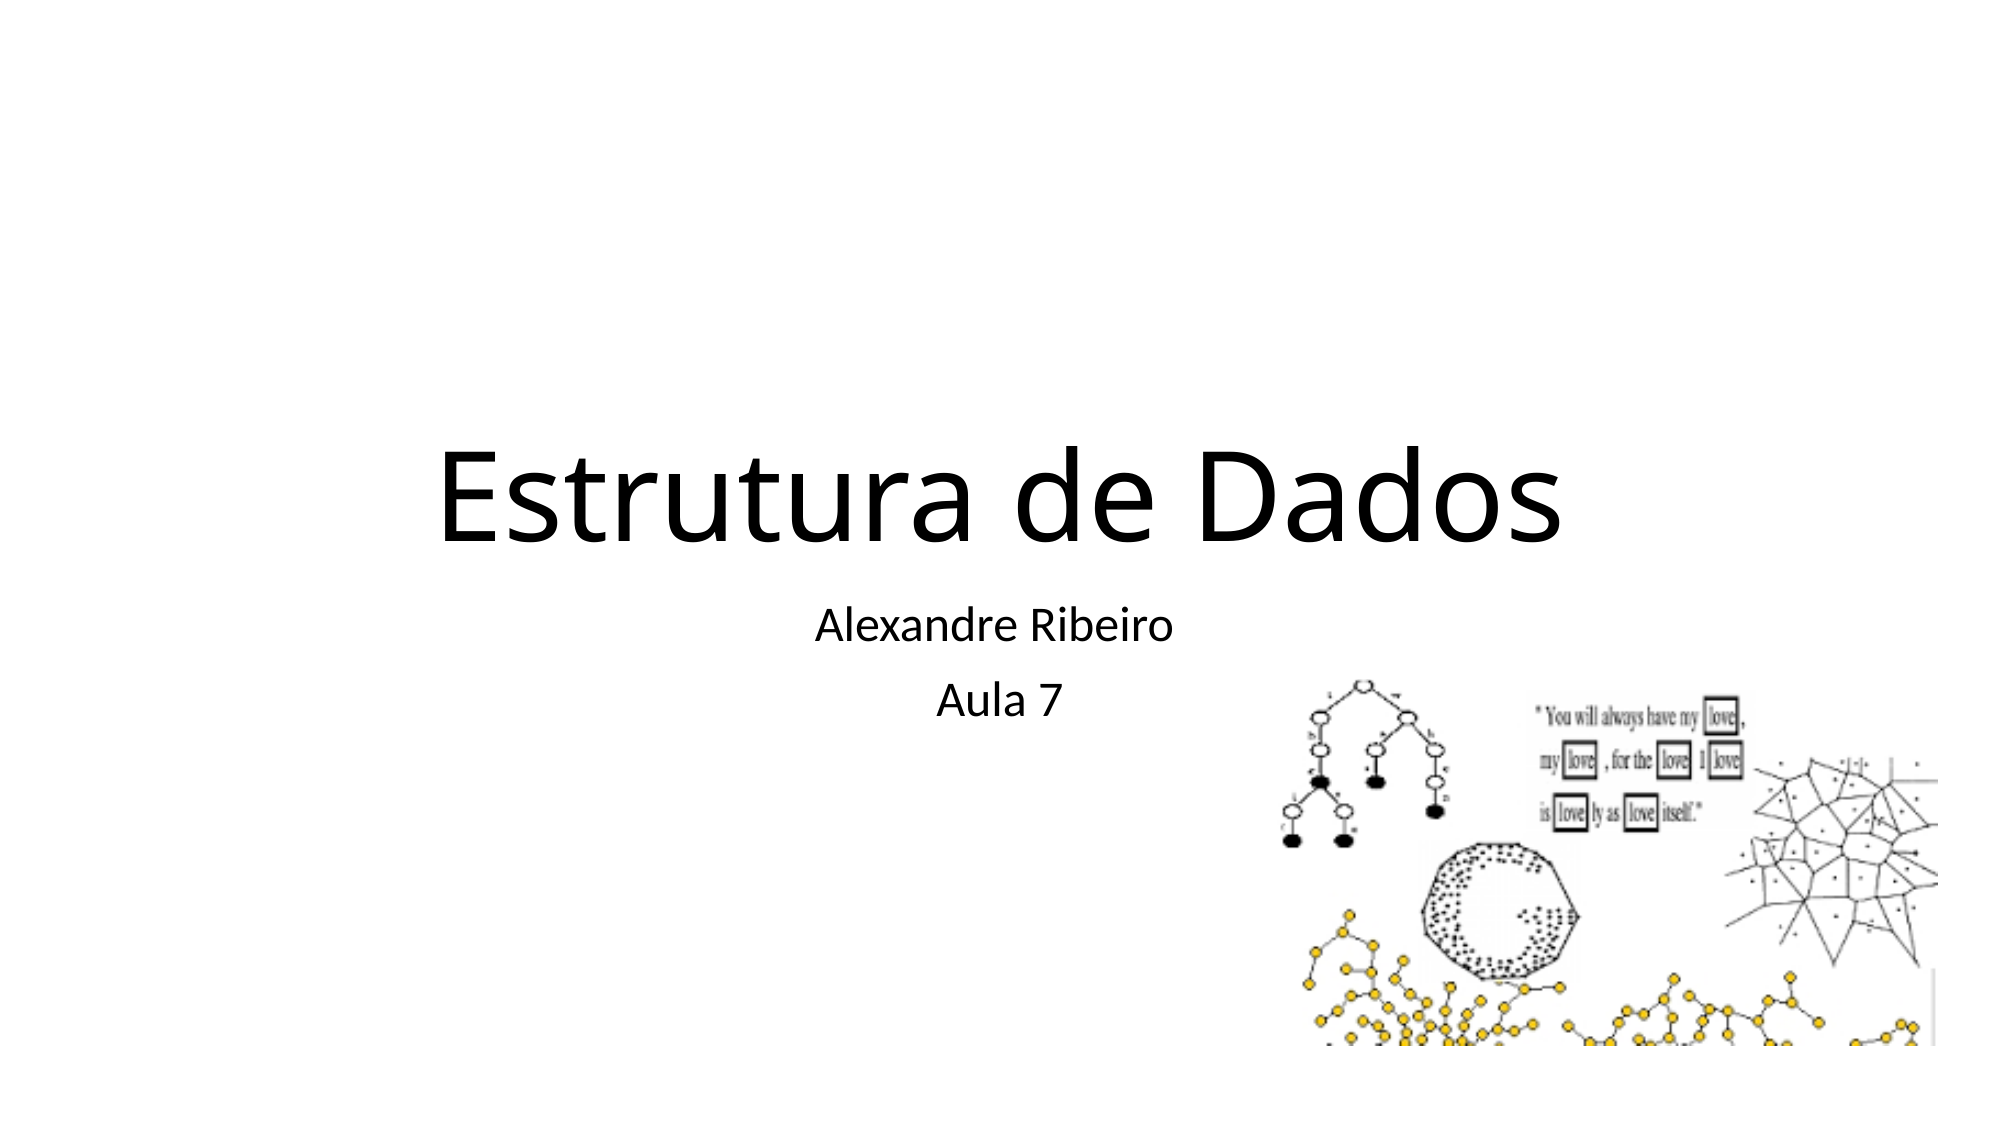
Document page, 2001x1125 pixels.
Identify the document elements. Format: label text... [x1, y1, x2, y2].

picture [1277, 679, 1938, 1046]
title Estrutura de Dados [249, 184, 1750, 576]
subtitle Alexandre Ribeiro Aula 7 [249, 590, 1750, 863]
